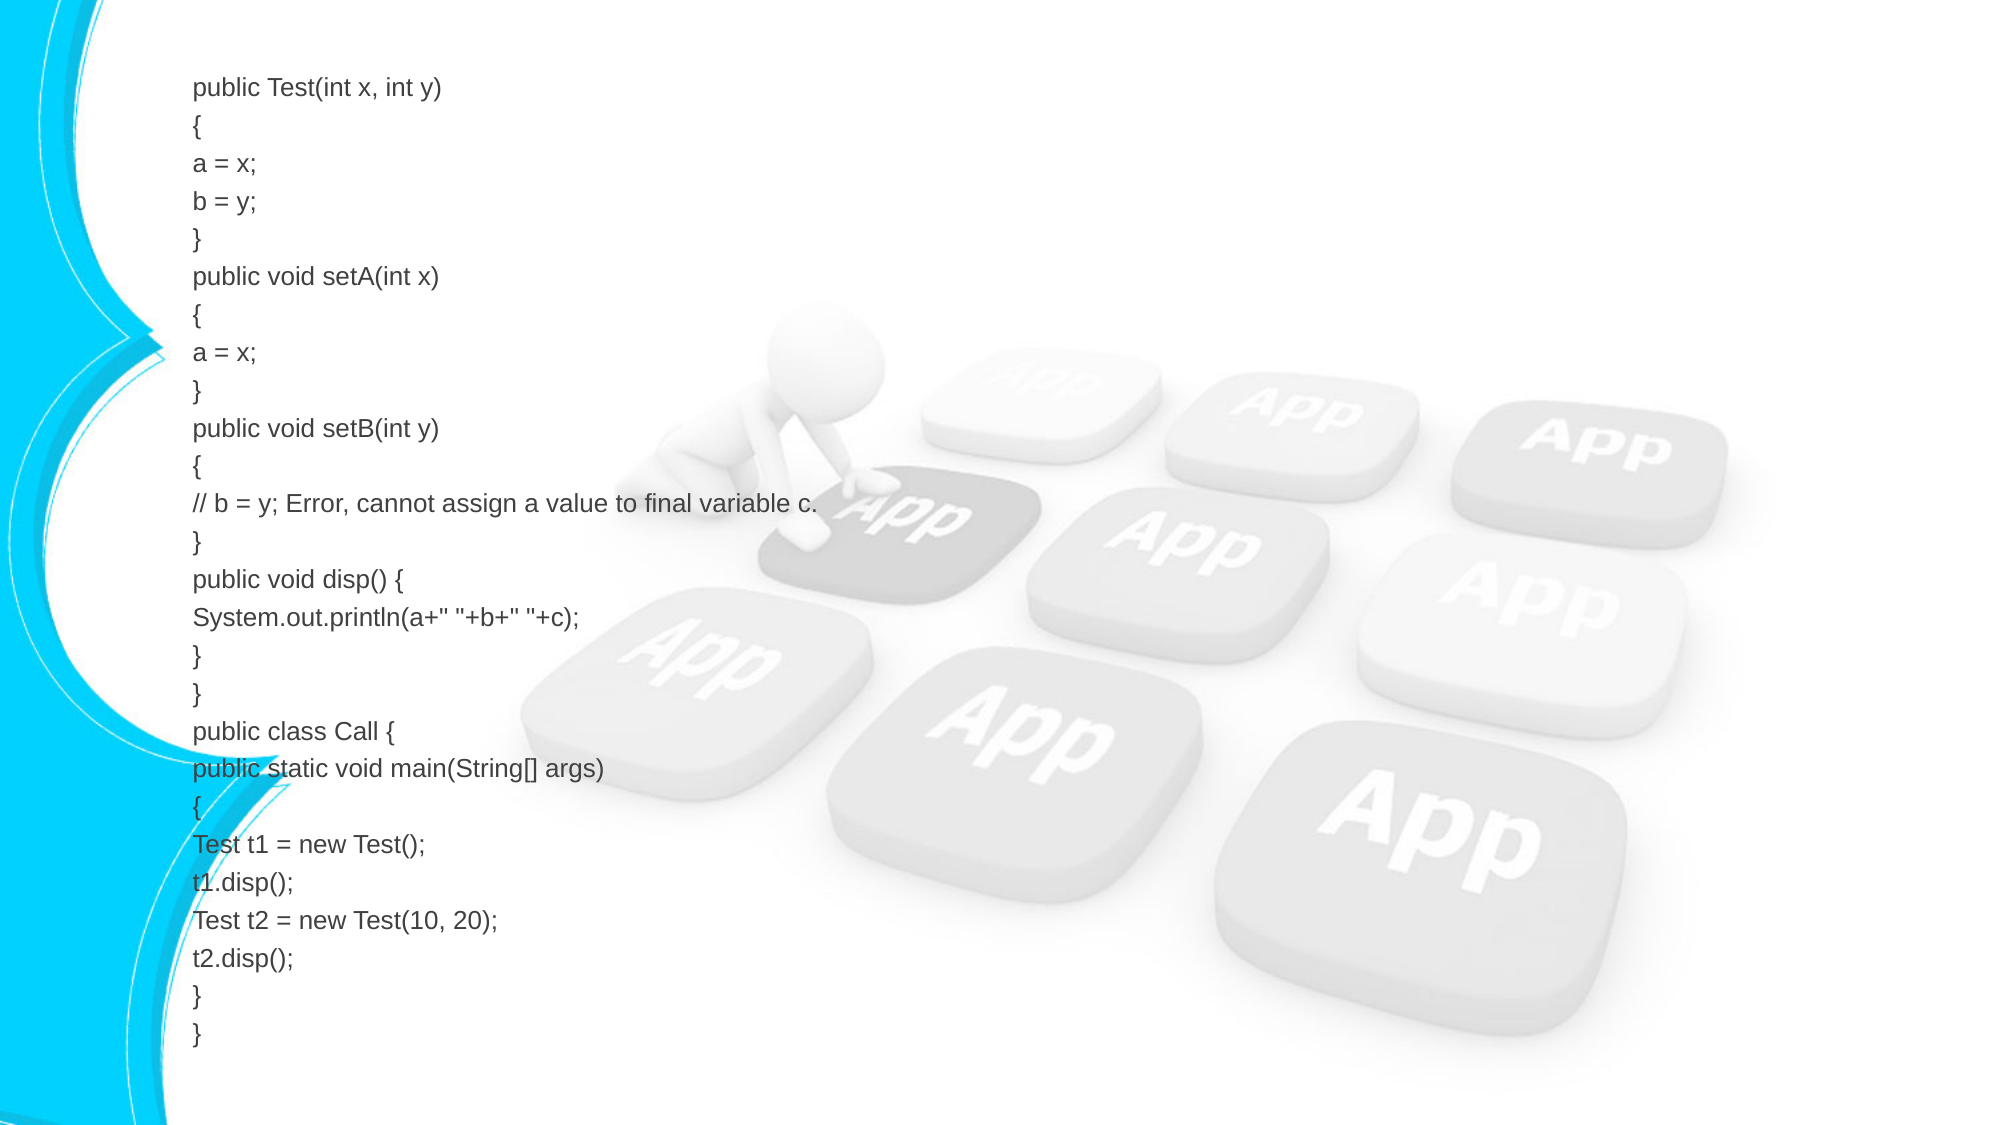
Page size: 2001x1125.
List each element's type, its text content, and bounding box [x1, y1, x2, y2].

list public Test(int x, int y) { a = x; b = y; } public void setA(int x) { a = x; } public void setB(int y) { // b = y; Error, cannot assign a value to final variable c. } public void disp() { System.out.println(a+" "+b+" "+c); } } public class Call { public static void main(String[] args) { Test t1 = new Test(); t1.disp(); Test t2 = new Test(10, 20); t2.disp(); } } [177, 66, 1899, 1072]
picture [73, 52, 77, 62]
picture [0, 0, 2001, 1125]
picture [0, 1118, 15, 1125]
